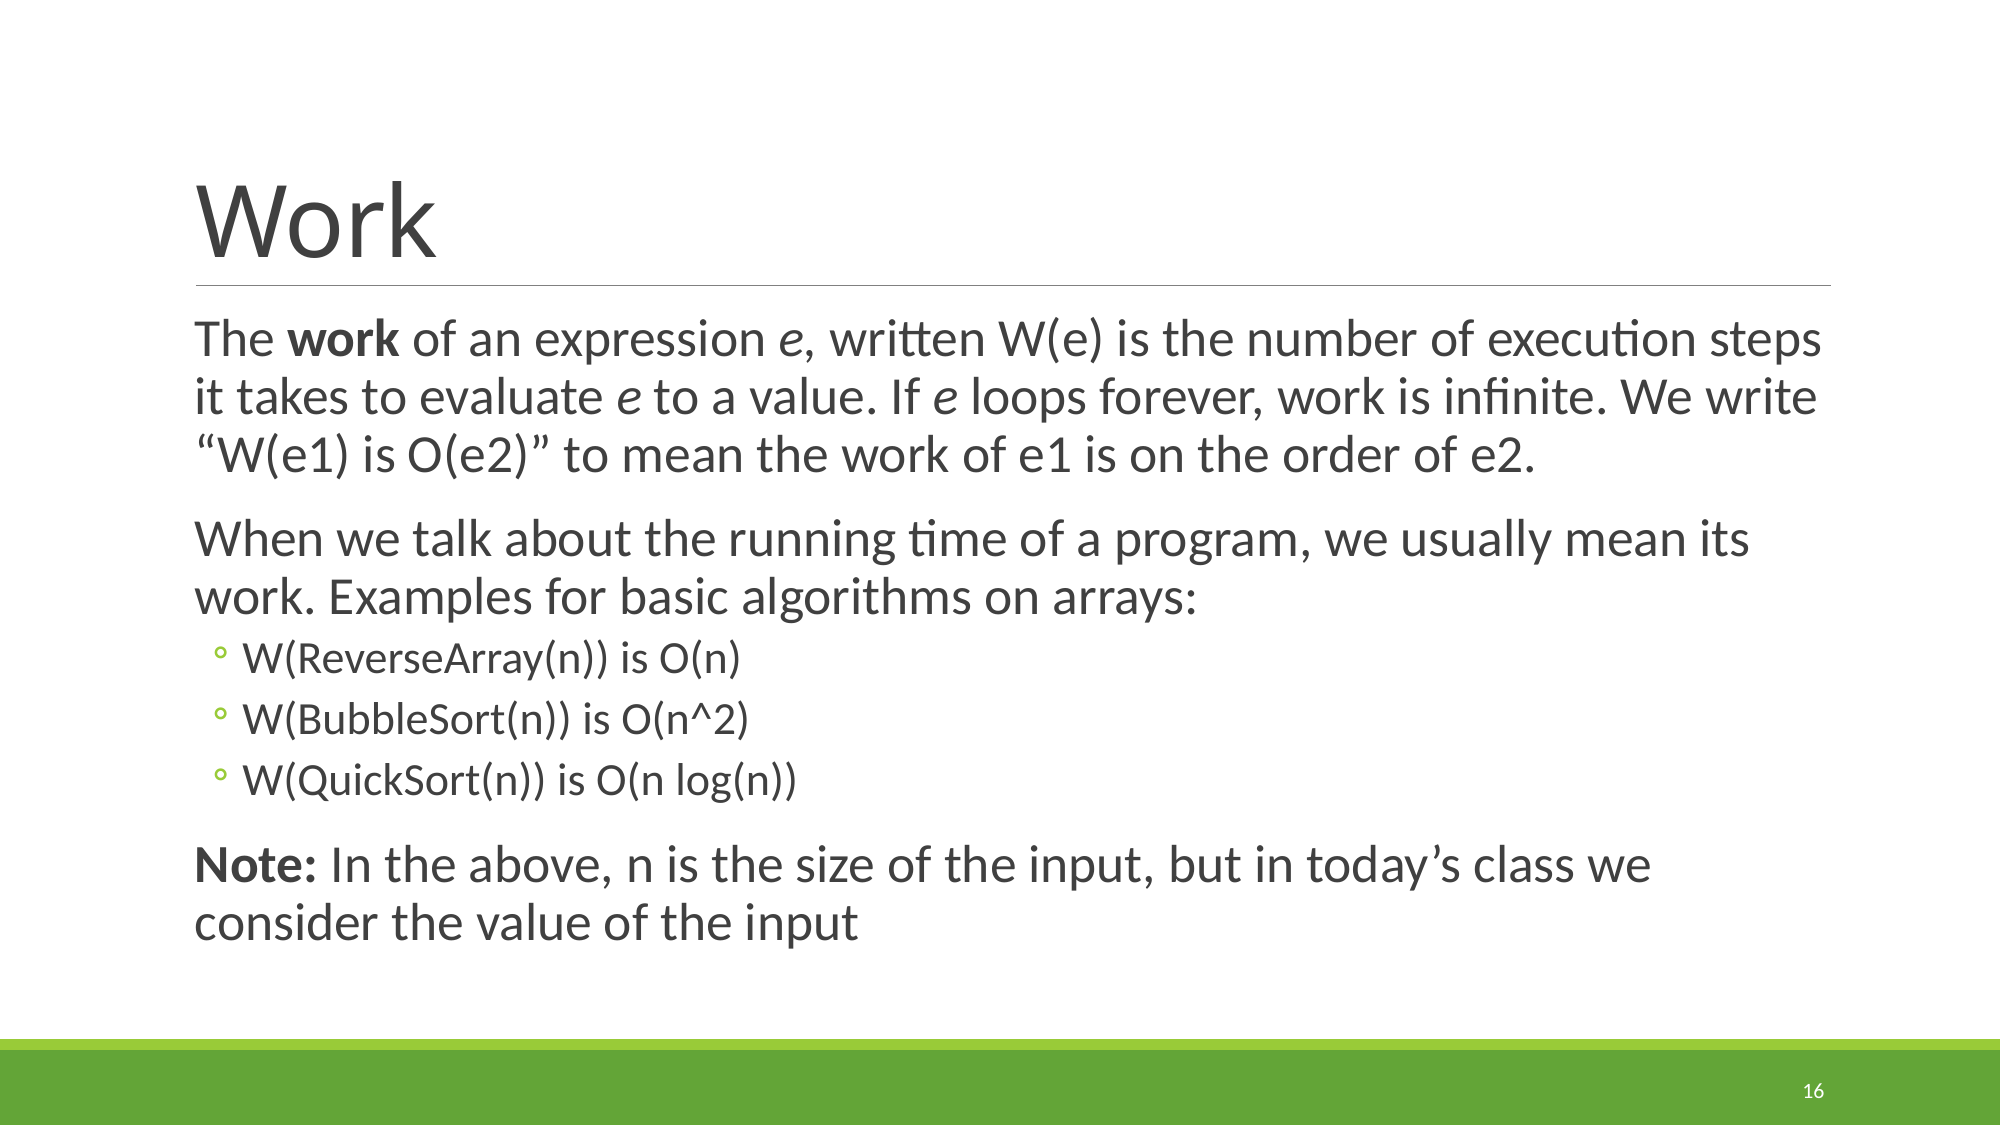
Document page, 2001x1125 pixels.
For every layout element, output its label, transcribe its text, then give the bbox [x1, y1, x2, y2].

list The work of an expression e, written W(e) is the number of execution steps it takes to evaluate e to a value. If e loops forever, work is infinite. We write “W(e1) is O(e2)” to mean the work of e1 is on the order of e2. When we talk about the running time of a program, we usually mean its work. Examples for basic algorithms on arrays: W(ReverseArray(n)) is O(n) W(BubbleSort(n)) is O(n^2) W(QuickSort(n)) is O(n log(n)) Note: In the above, n is the size of the input, but in today’s class we consider the value of the input [180, 302, 1830, 963]
title Work [180, 47, 1830, 285]
slide_number 16 [1624, 1059, 1840, 1120]
